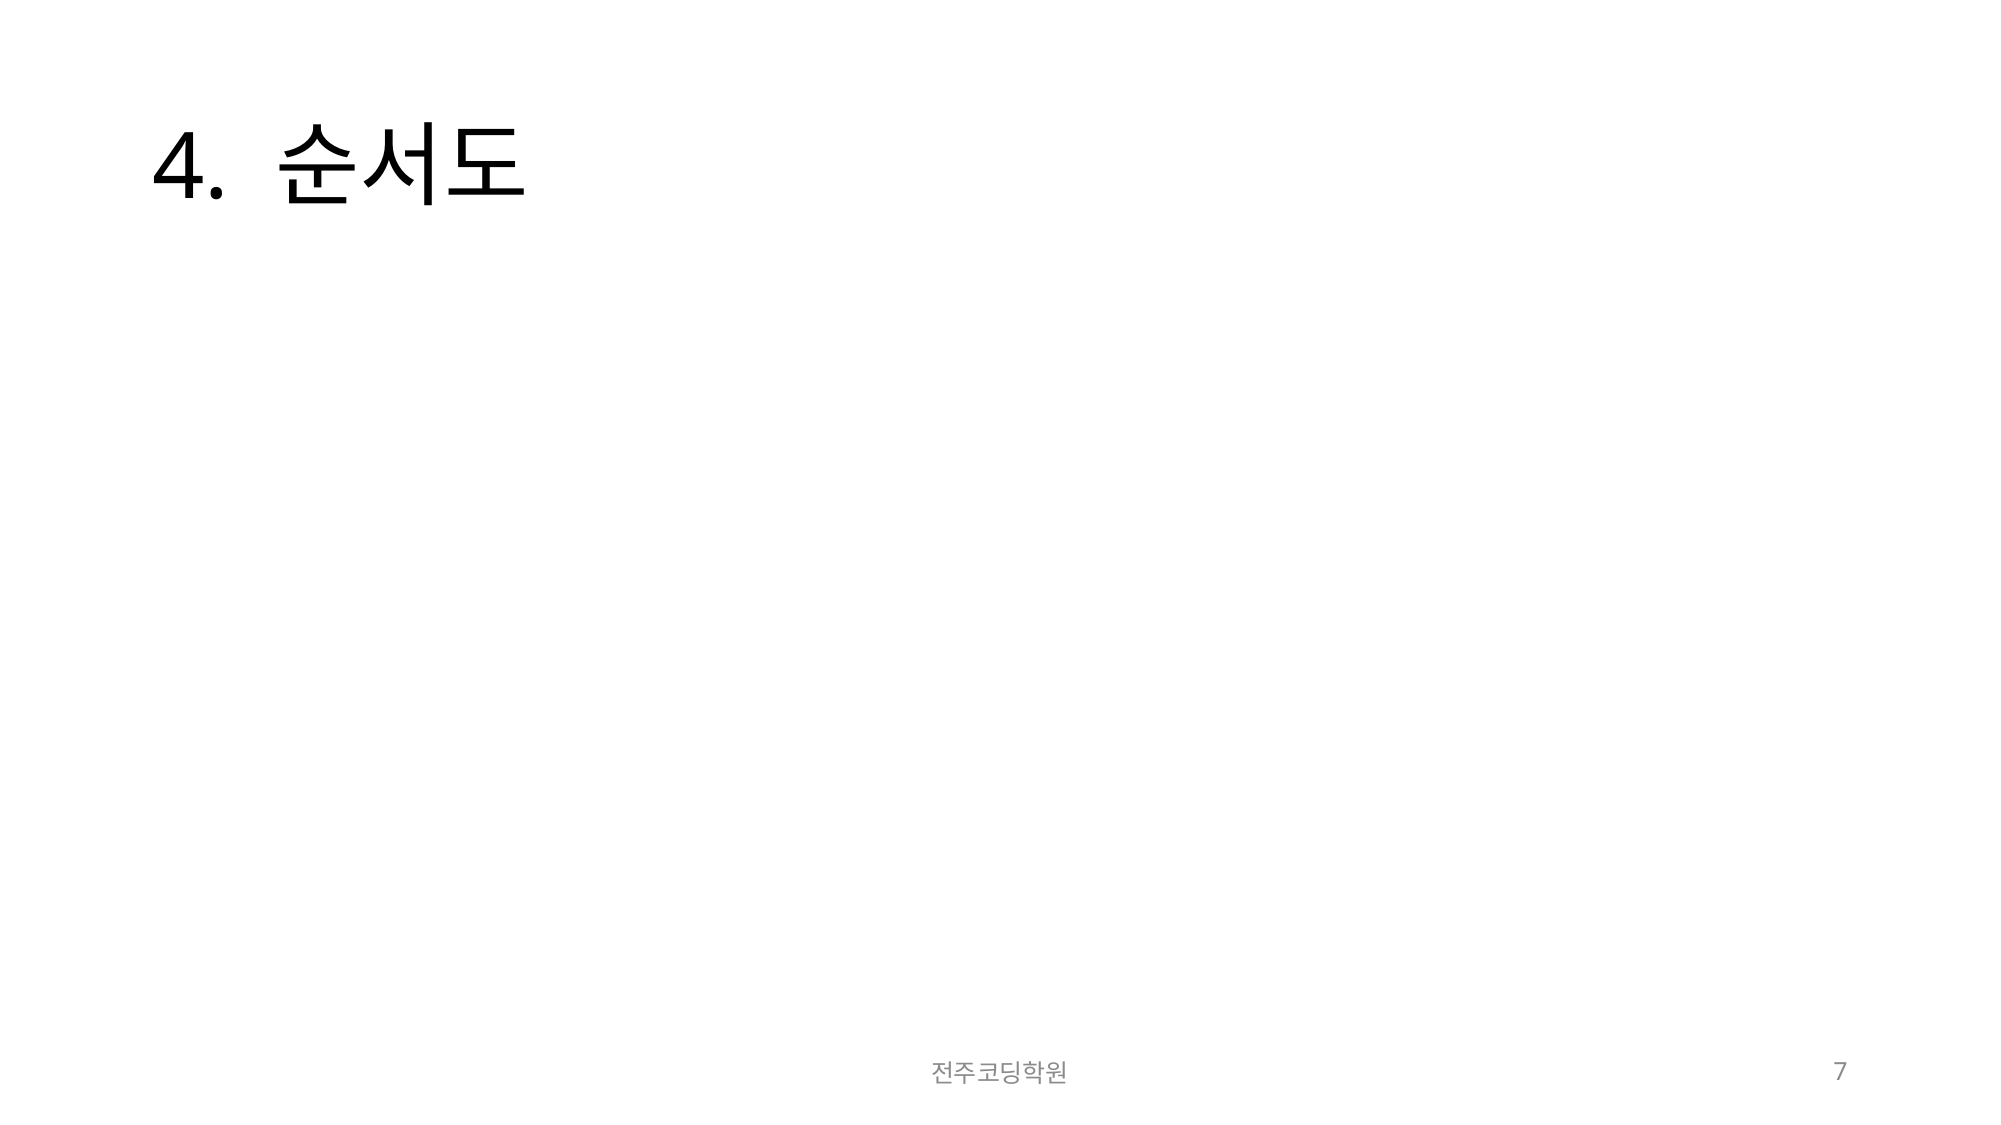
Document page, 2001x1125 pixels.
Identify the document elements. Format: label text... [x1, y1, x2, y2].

title 4. 순서도 [137, 59, 1863, 278]
footer 전주코딩학원 [662, 1042, 1338, 1103]
slide_number 7 [1412, 1042, 1863, 1103]
